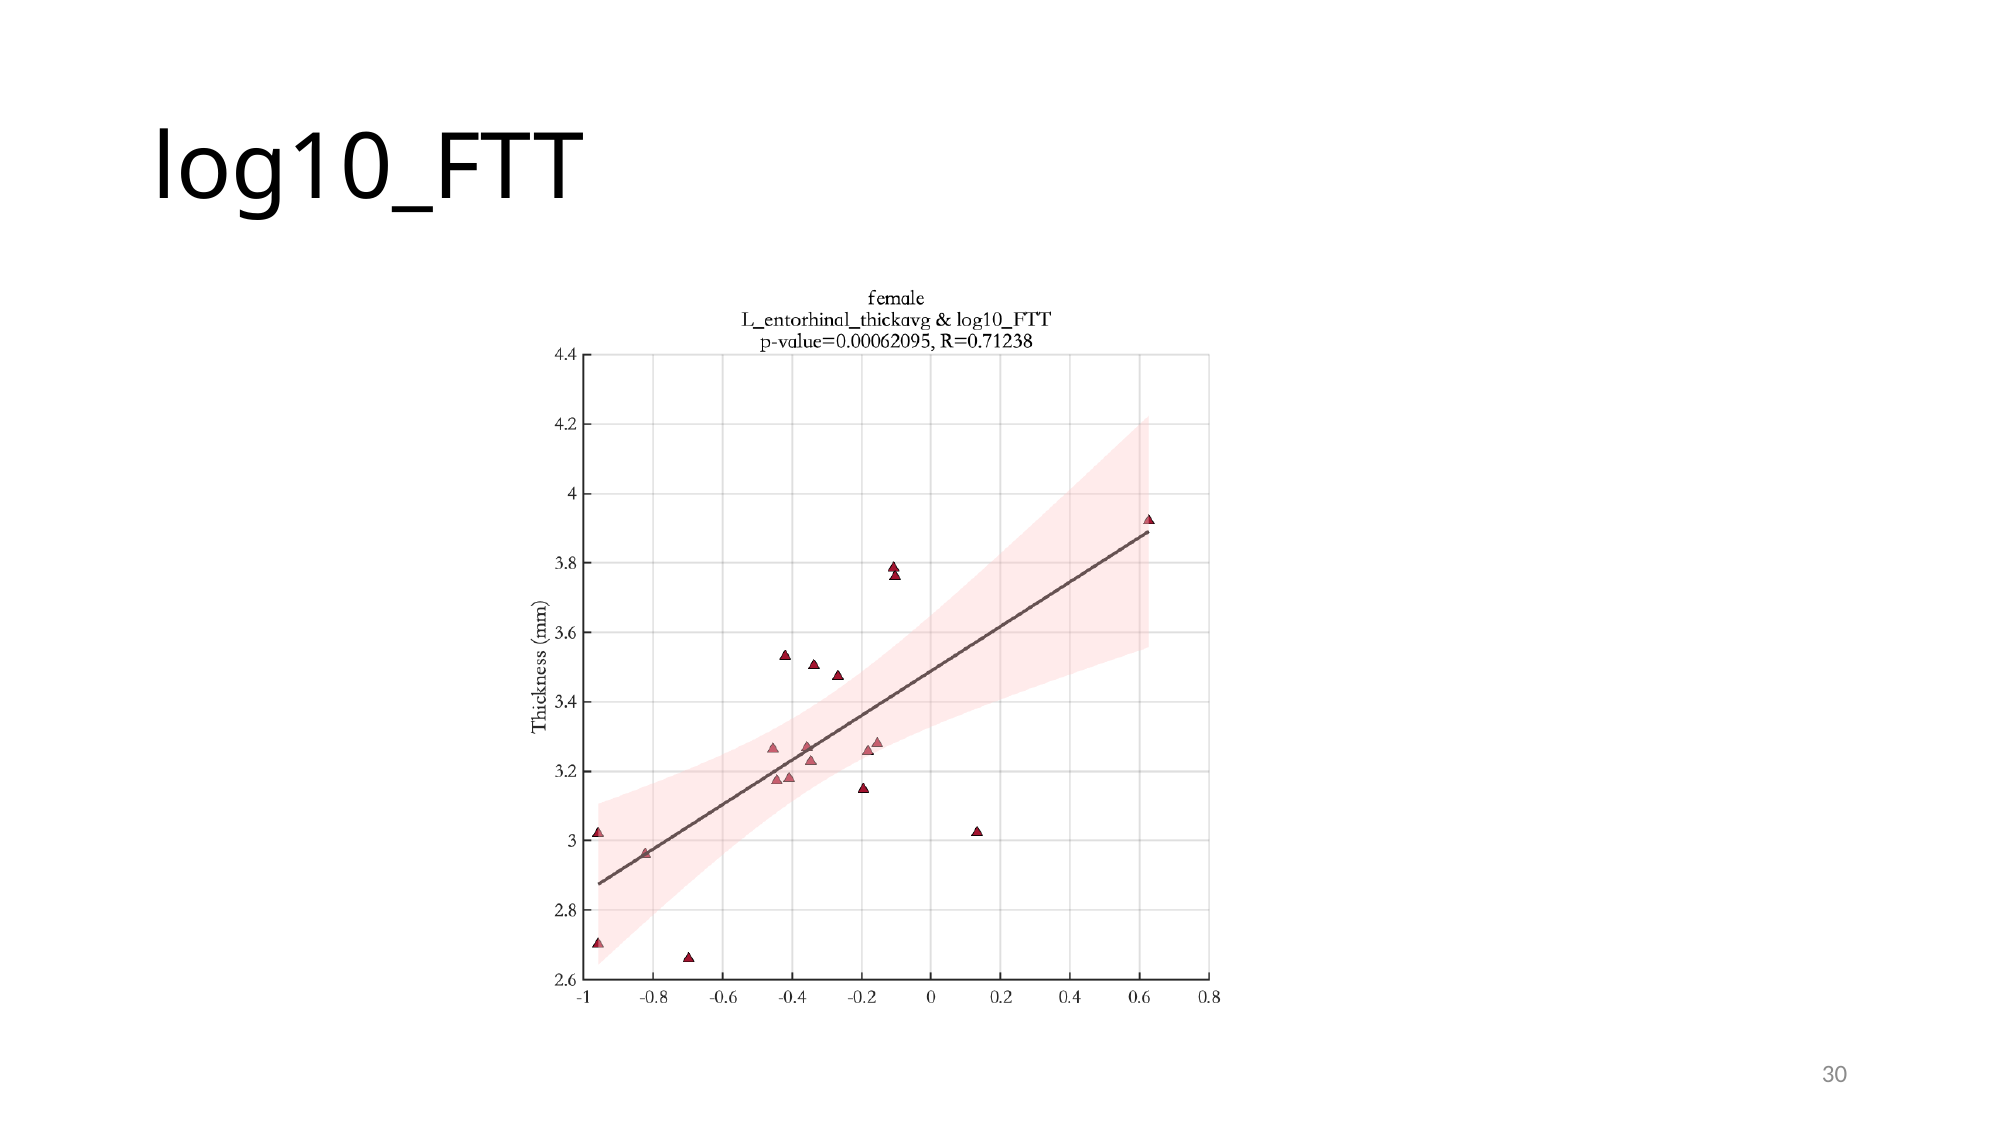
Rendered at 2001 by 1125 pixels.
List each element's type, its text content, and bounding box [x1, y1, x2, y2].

slide_number 30 [1412, 1042, 1863, 1103]
title log10_FTT [137, 59, 1863, 278]
picture [479, 278, 1285, 1084]
